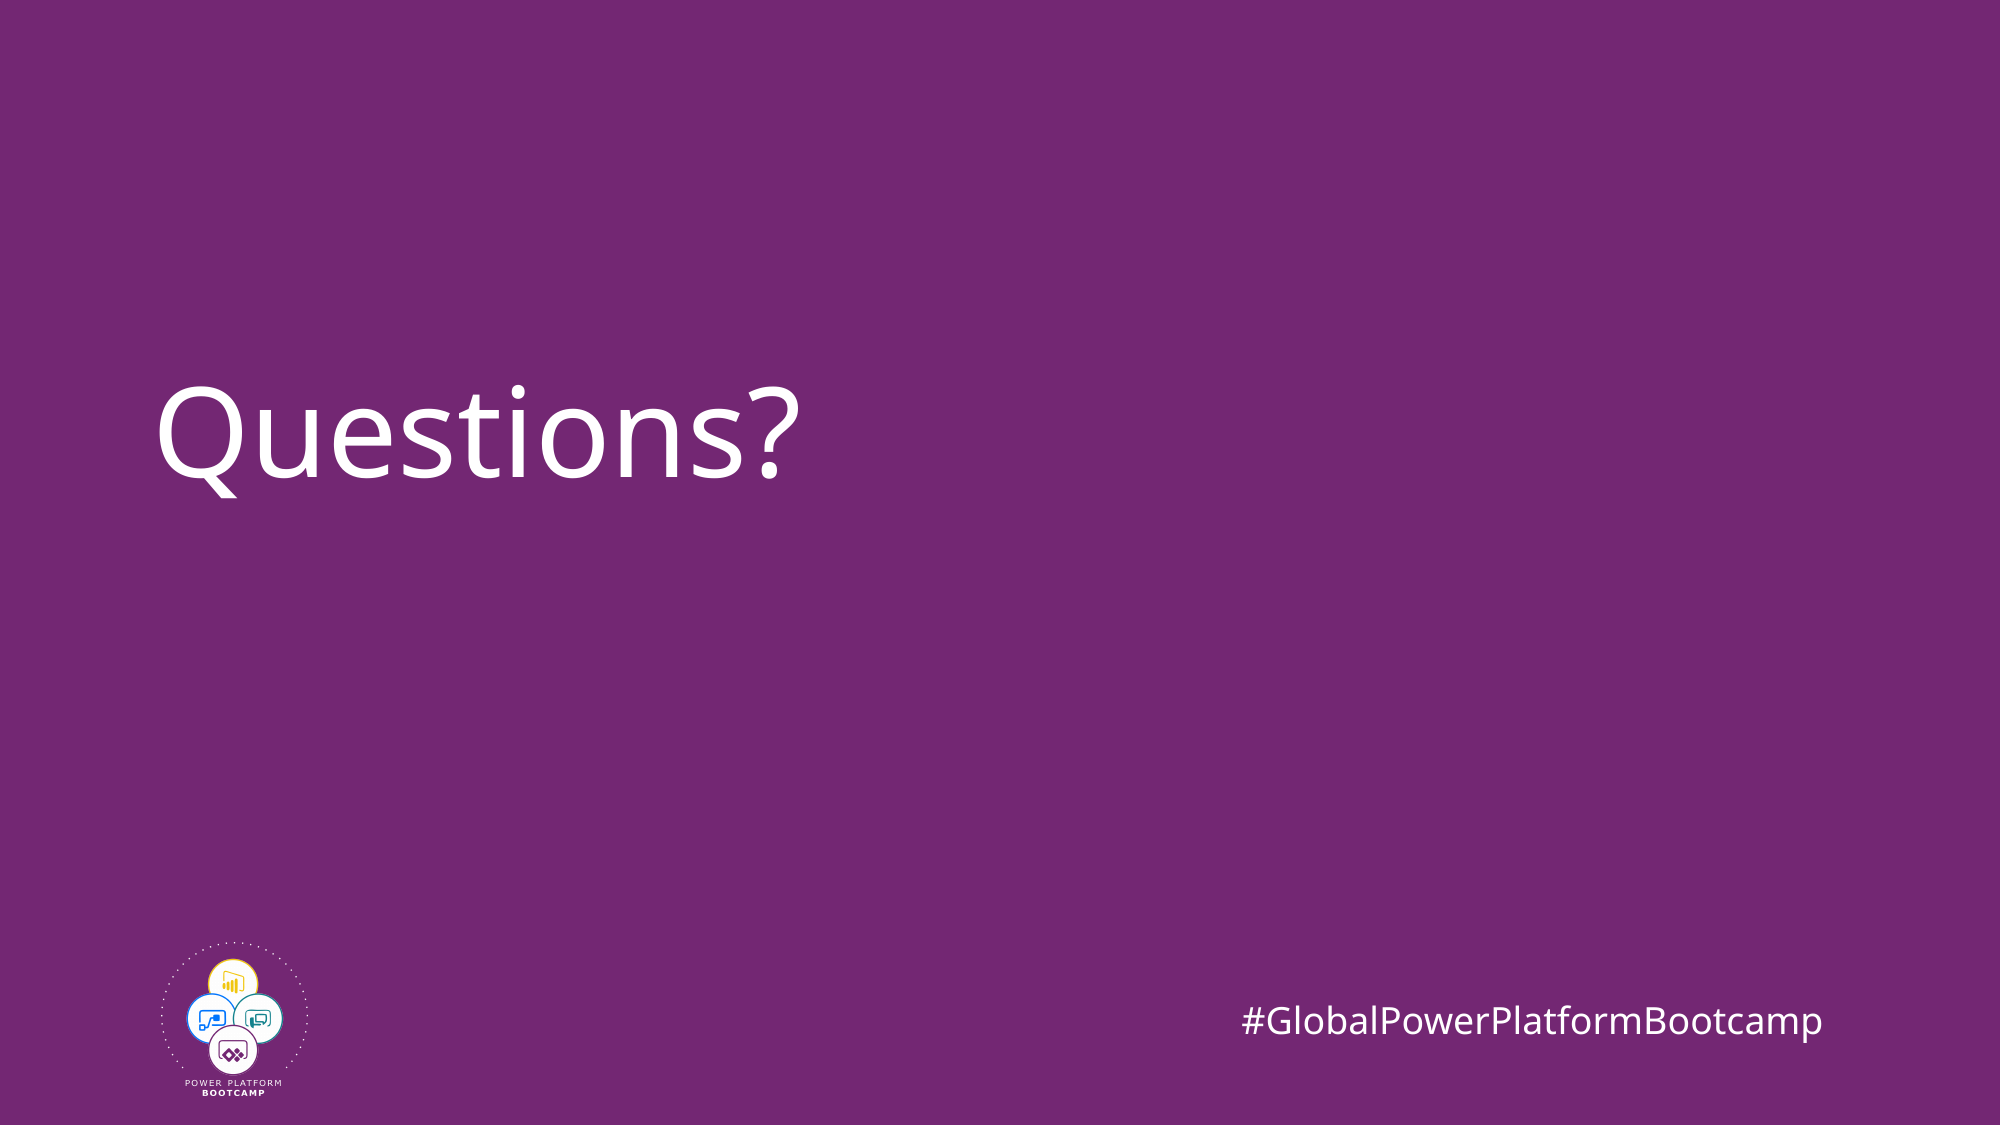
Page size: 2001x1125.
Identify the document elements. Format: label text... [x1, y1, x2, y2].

picture [161, 942, 308, 1096]
title Questions? [137, 341, 1755, 532]
